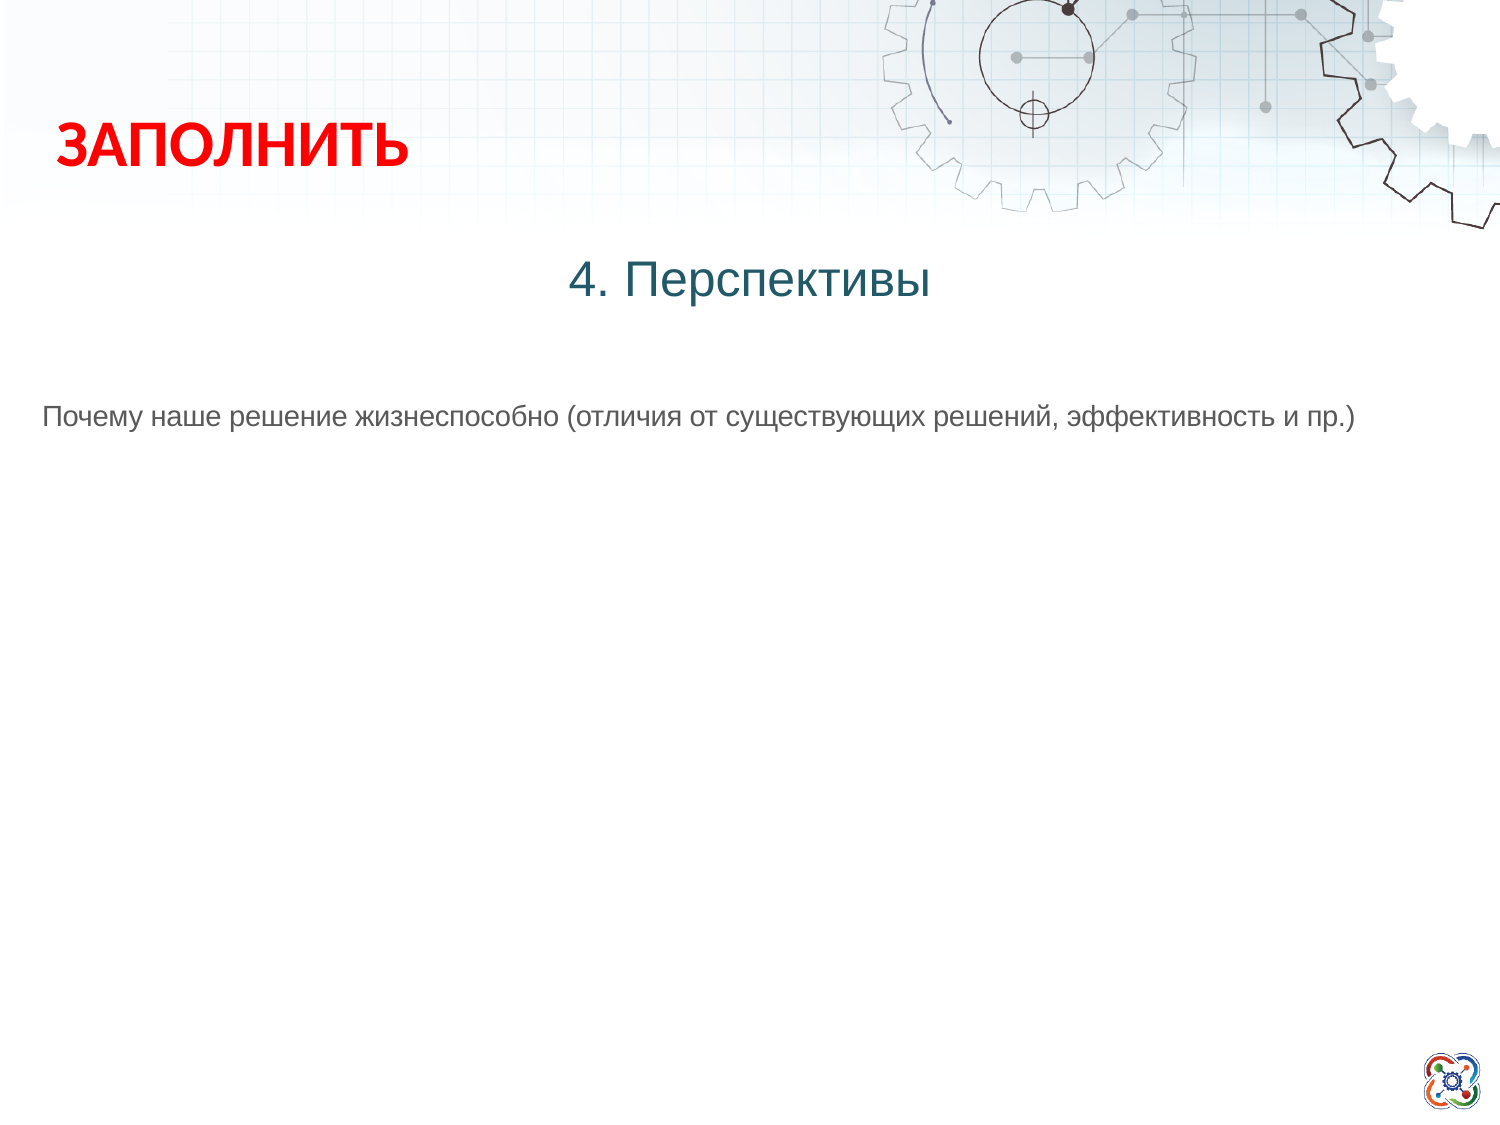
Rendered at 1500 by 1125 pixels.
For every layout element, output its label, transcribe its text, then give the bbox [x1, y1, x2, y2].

picture [0, 0, 1500, 242]
text_box Почему наше решение жизнеспособно (отличия от существующих решений, эффективность и пр.) [27, 384, 1450, 475]
text_box ЗАПОЛНИТЬ [41, 92, 431, 187]
text_box 4. Перспективы [0, 244, 1500, 310]
picture [1411, 1041, 1484, 1125]
